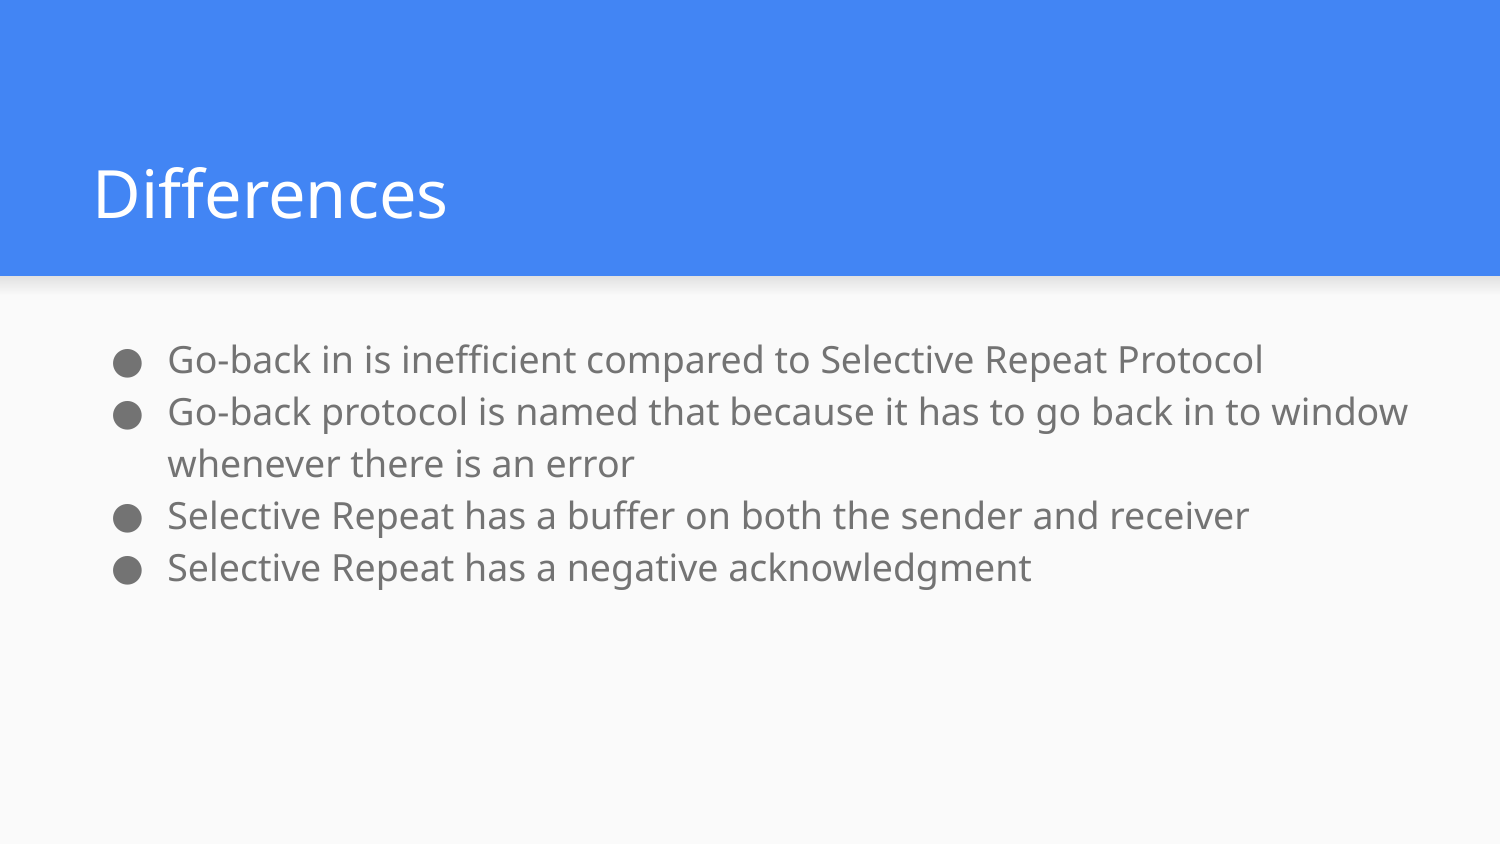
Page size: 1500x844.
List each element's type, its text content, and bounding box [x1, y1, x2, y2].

title Differences [77, 121, 1427, 248]
list Go-back in is inefficient compared to Selective Repeat Protocol Go-back protocol is named that because it has to go back in to window whenever there is an error Selective Repeat has a buffer on both the sender and receiver Selective Repeat has a negative acknowledgment [77, 314, 1427, 760]
